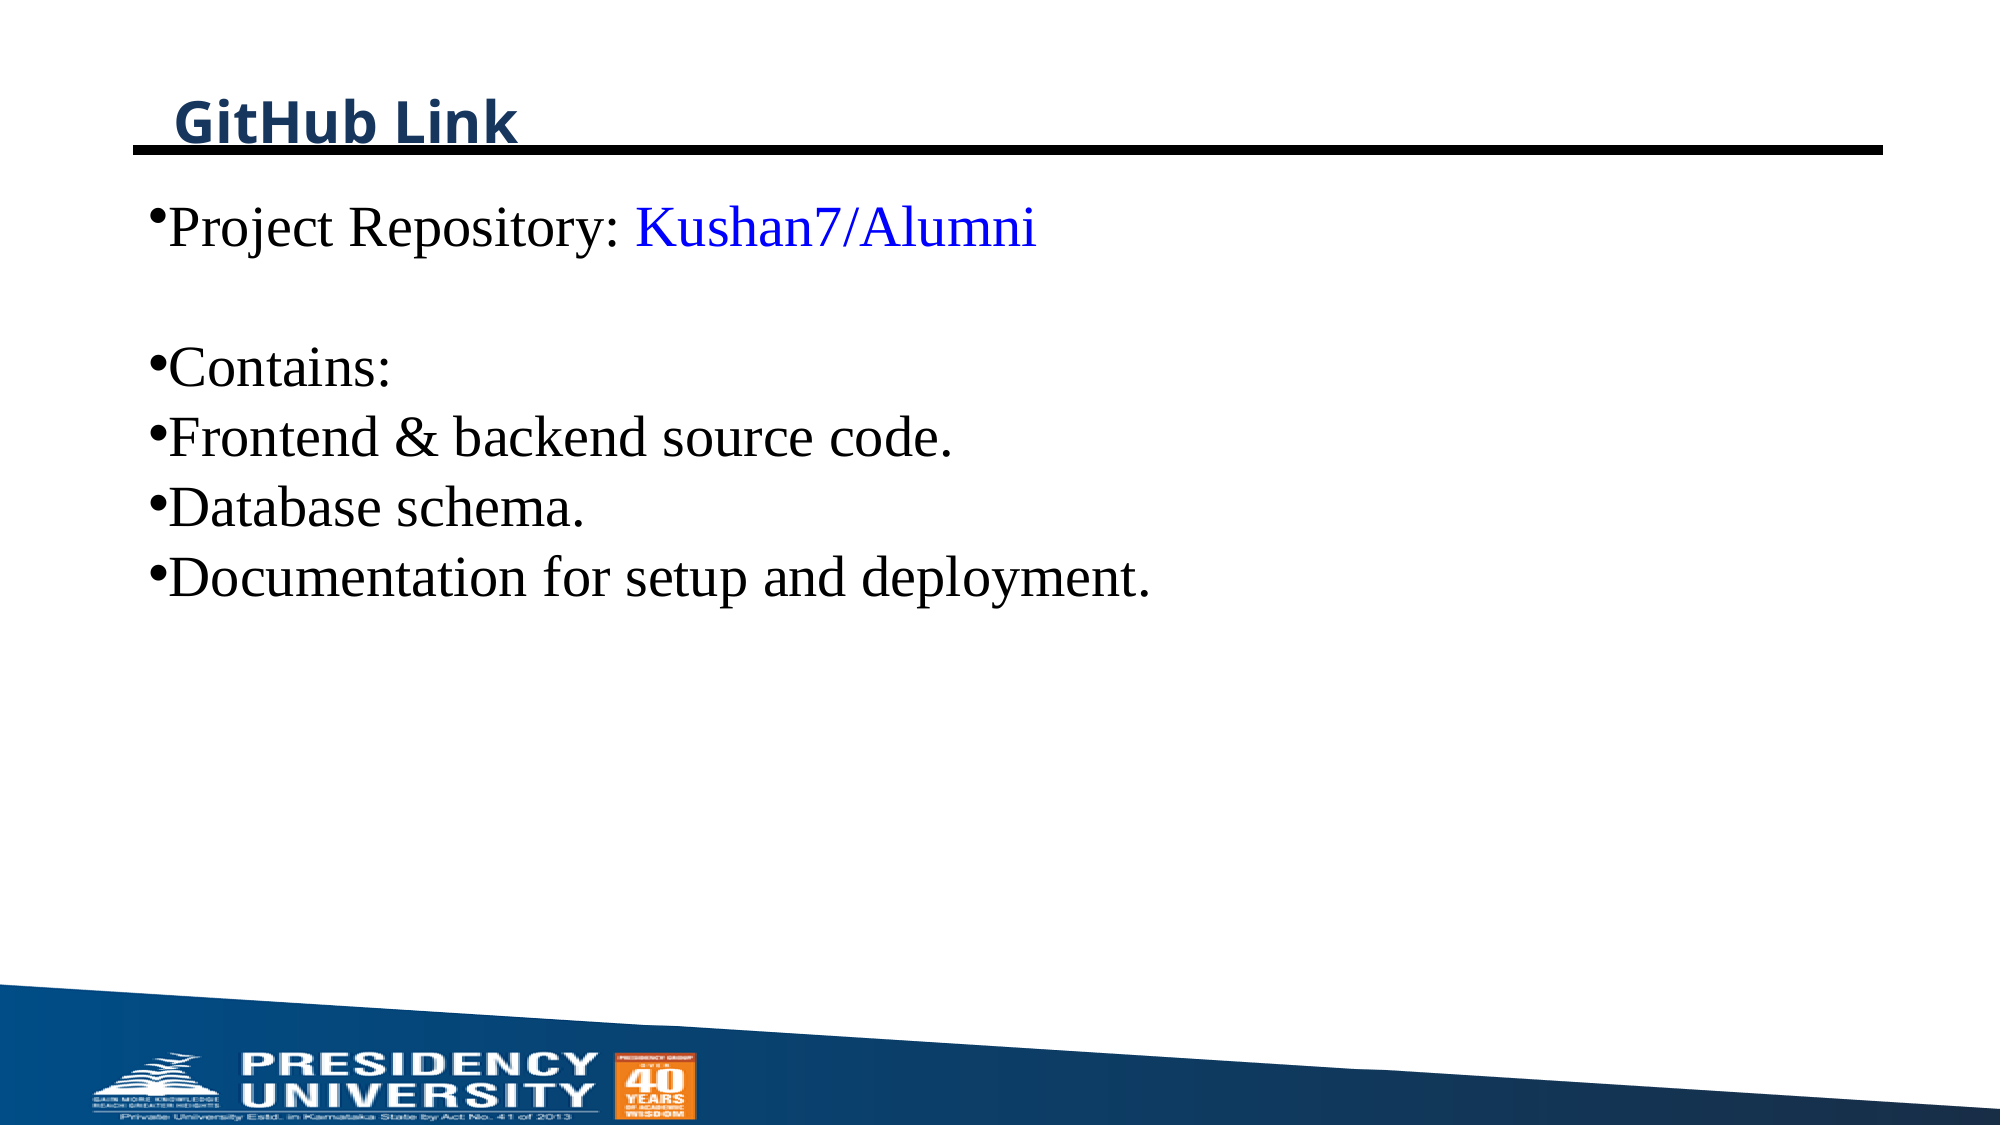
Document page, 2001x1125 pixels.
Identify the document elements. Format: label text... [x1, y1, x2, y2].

title GitHub Link [133, 45, 1884, 125]
list Project Repository: Kushan7/Alumni Contains: Frontend & backend source code. Database schema. Documentation for setup and deployment. [133, 106, 1296, 759]
picture [0, 982, 2000, 1125]
